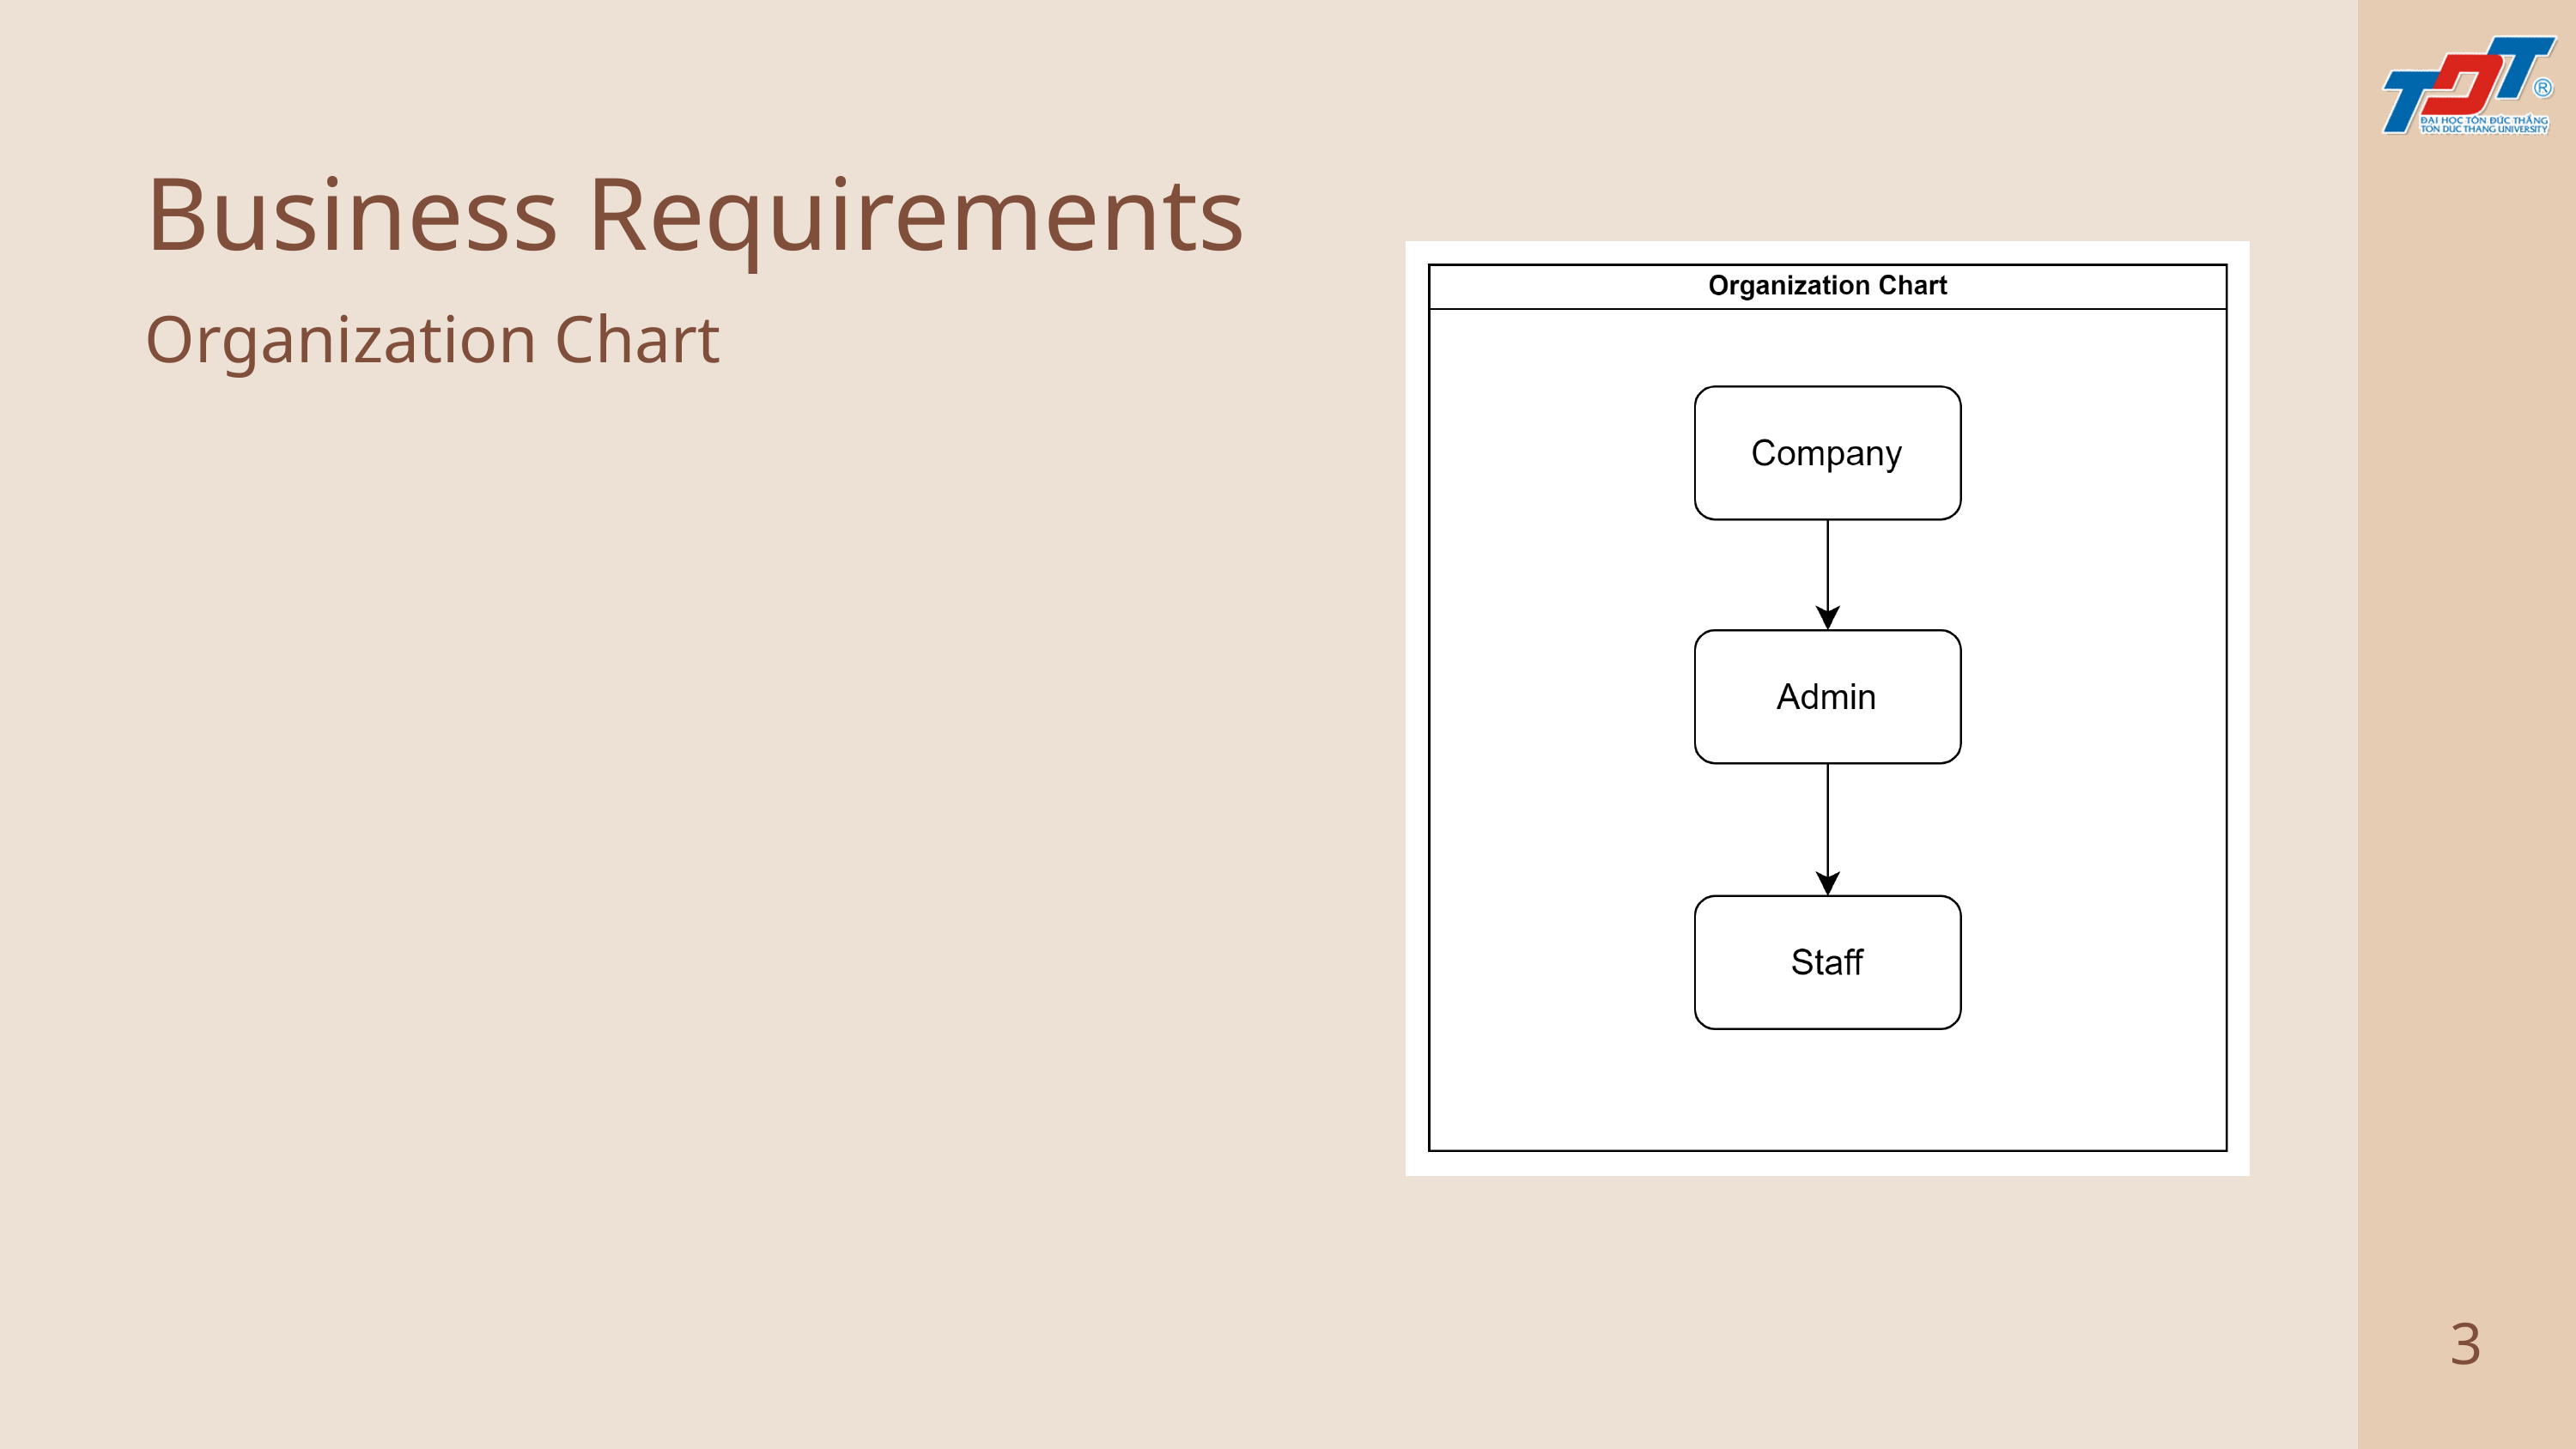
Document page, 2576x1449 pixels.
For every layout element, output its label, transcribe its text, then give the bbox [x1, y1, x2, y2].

text_box Business Requirements [144, 130, 1297, 270]
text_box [2357, 0, 2576, 1449]
text_box Organization Chart [144, 285, 1110, 376]
picture [1405, 240, 2250, 1176]
